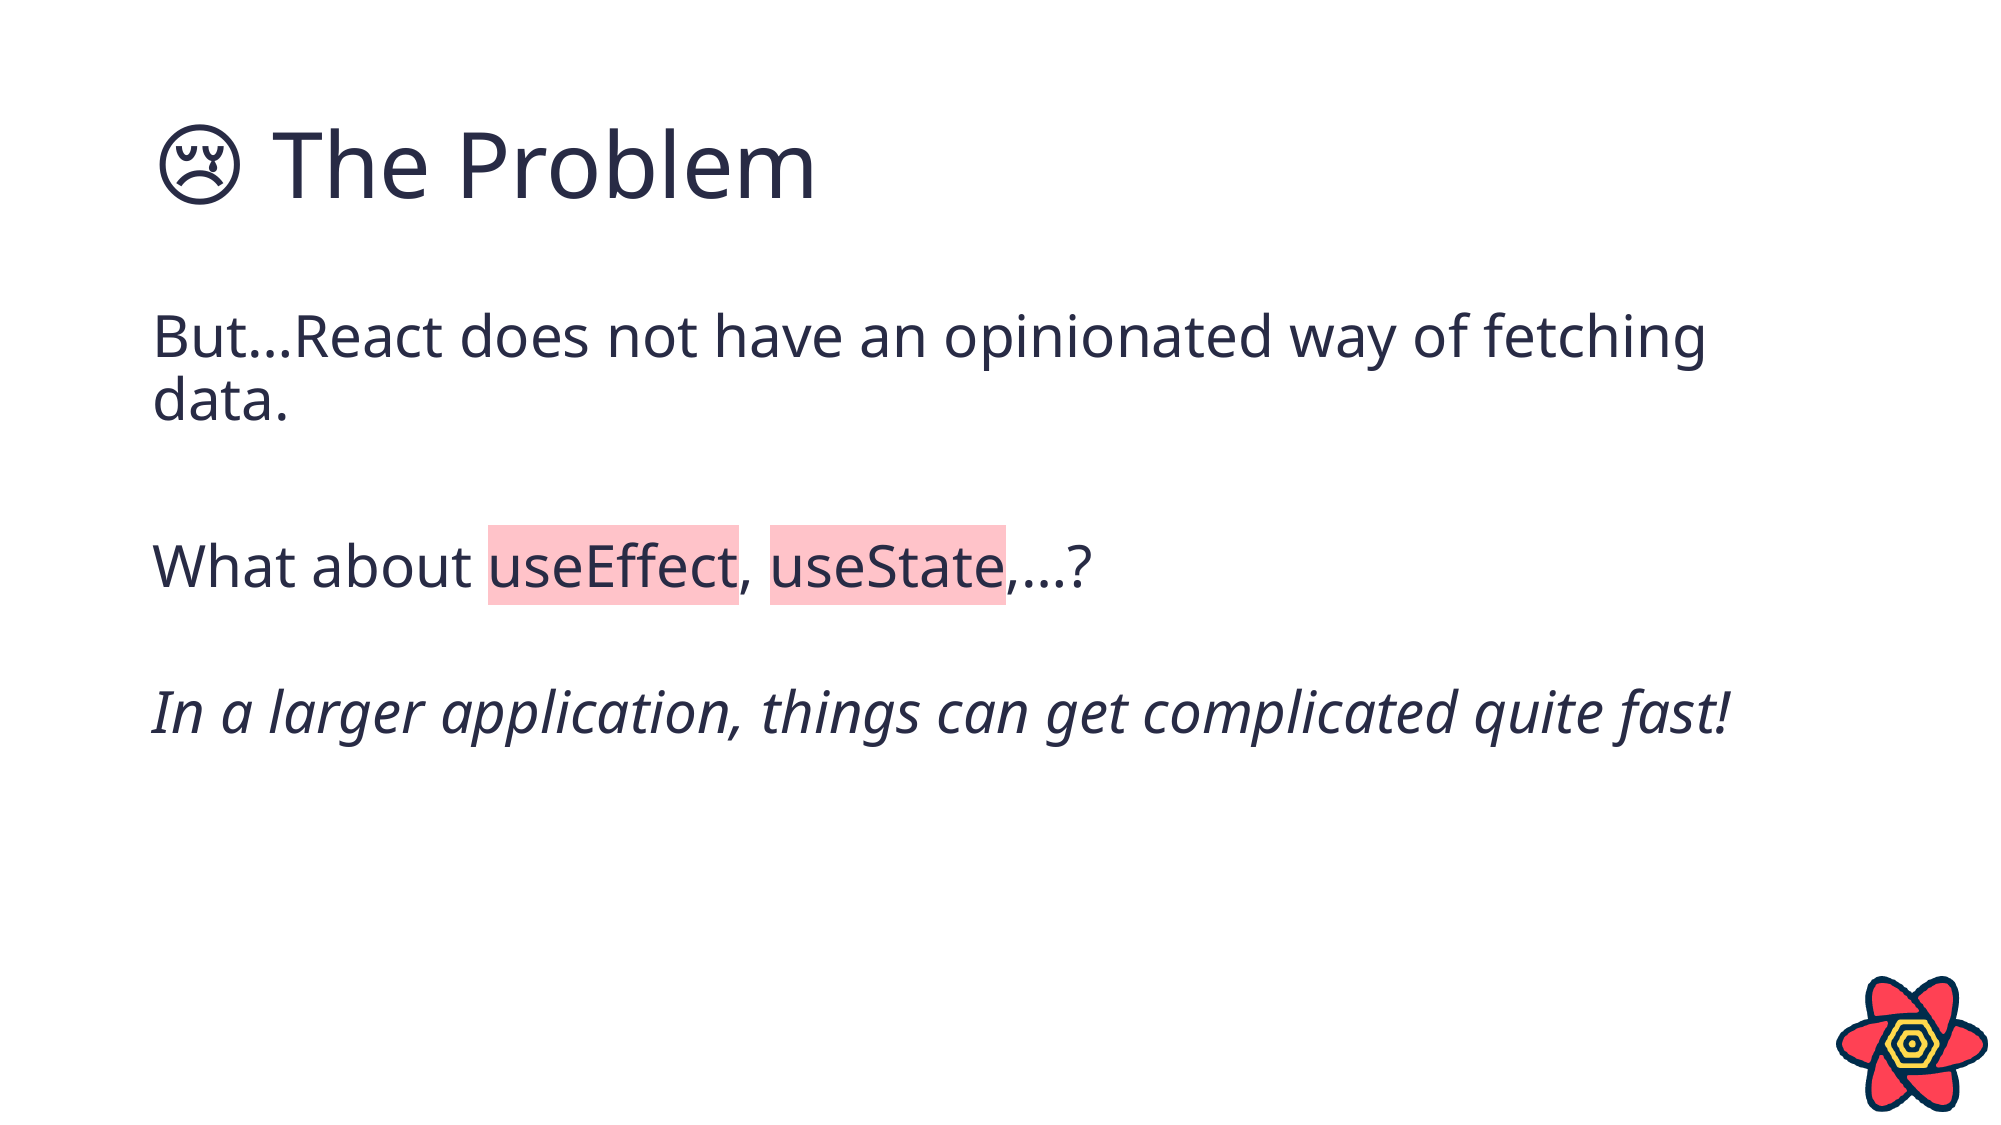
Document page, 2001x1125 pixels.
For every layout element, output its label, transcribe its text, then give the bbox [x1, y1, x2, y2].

list But…React does not have an opinionated way of fetching data. What about useEffect, useState,…? In a larger application, things can get complicated quite fast! [137, 299, 1863, 1014]
title 😢 The Problem [137, 59, 1863, 278]
picture [1836, 968, 1988, 1120]
